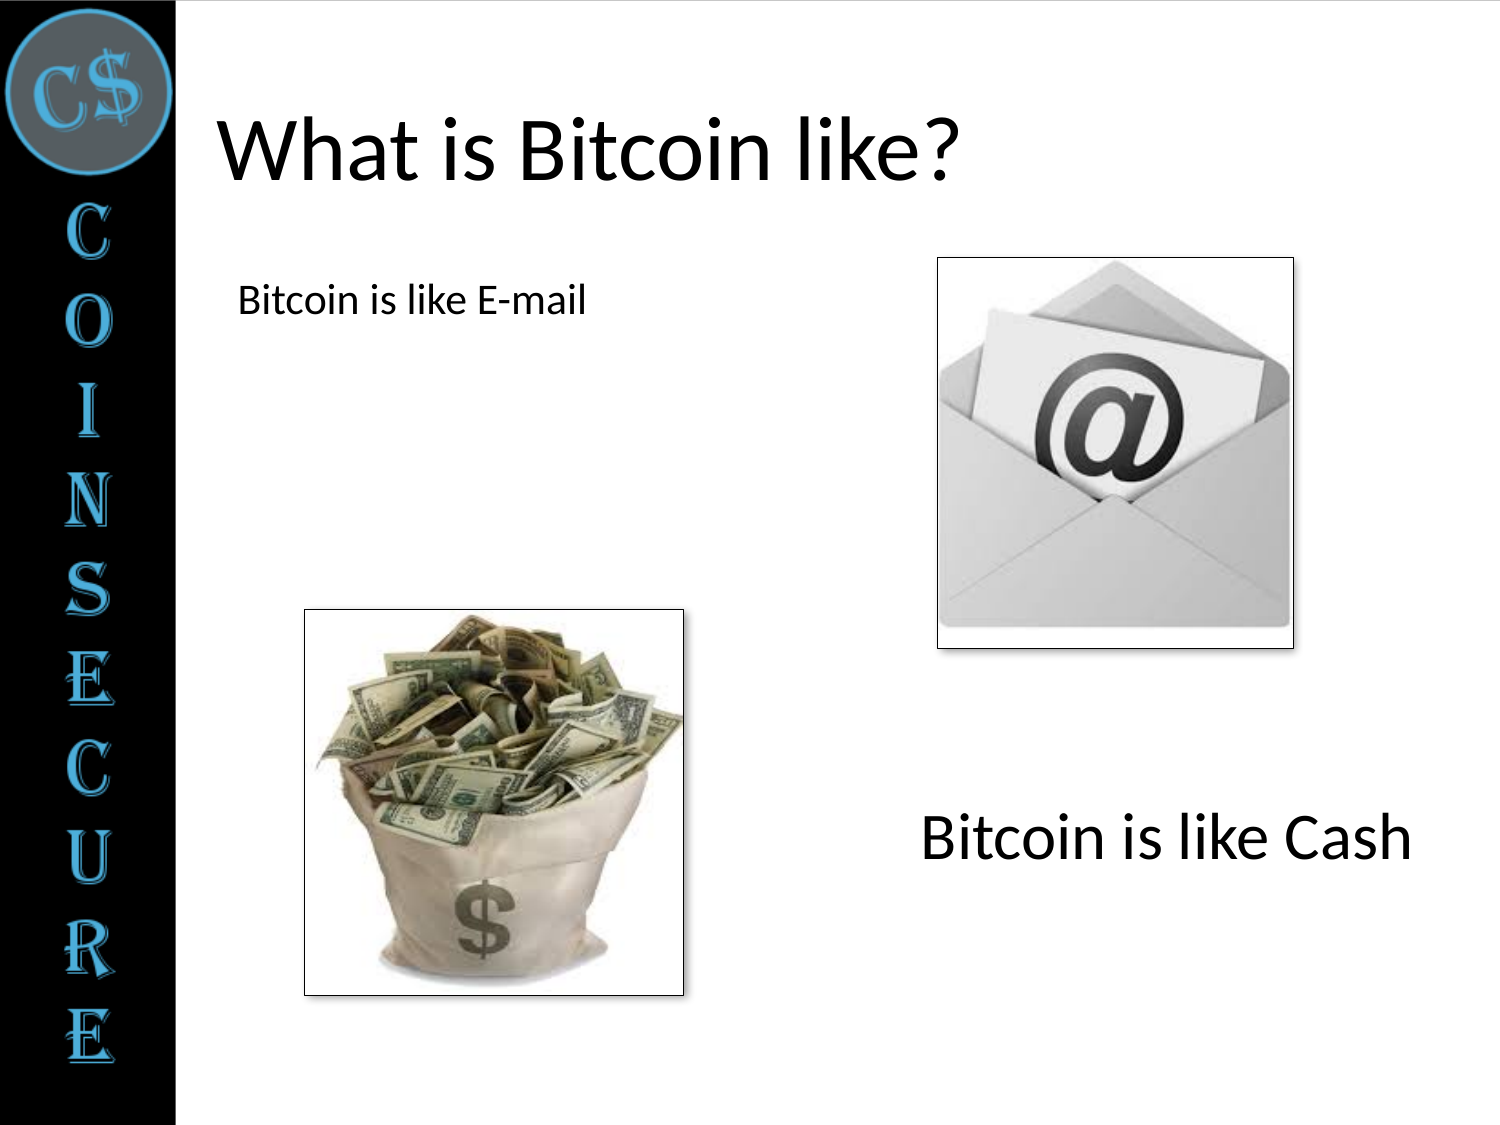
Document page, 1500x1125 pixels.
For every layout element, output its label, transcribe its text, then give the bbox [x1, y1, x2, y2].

picture [0, 0, 1500, 1125]
text_box Bitcoin is like Cash [703, 785, 1429, 1005]
title What is Bitcoin like? [201, 42, 1496, 260]
list Bitcoin is like E-mail [222, 269, 935, 489]
